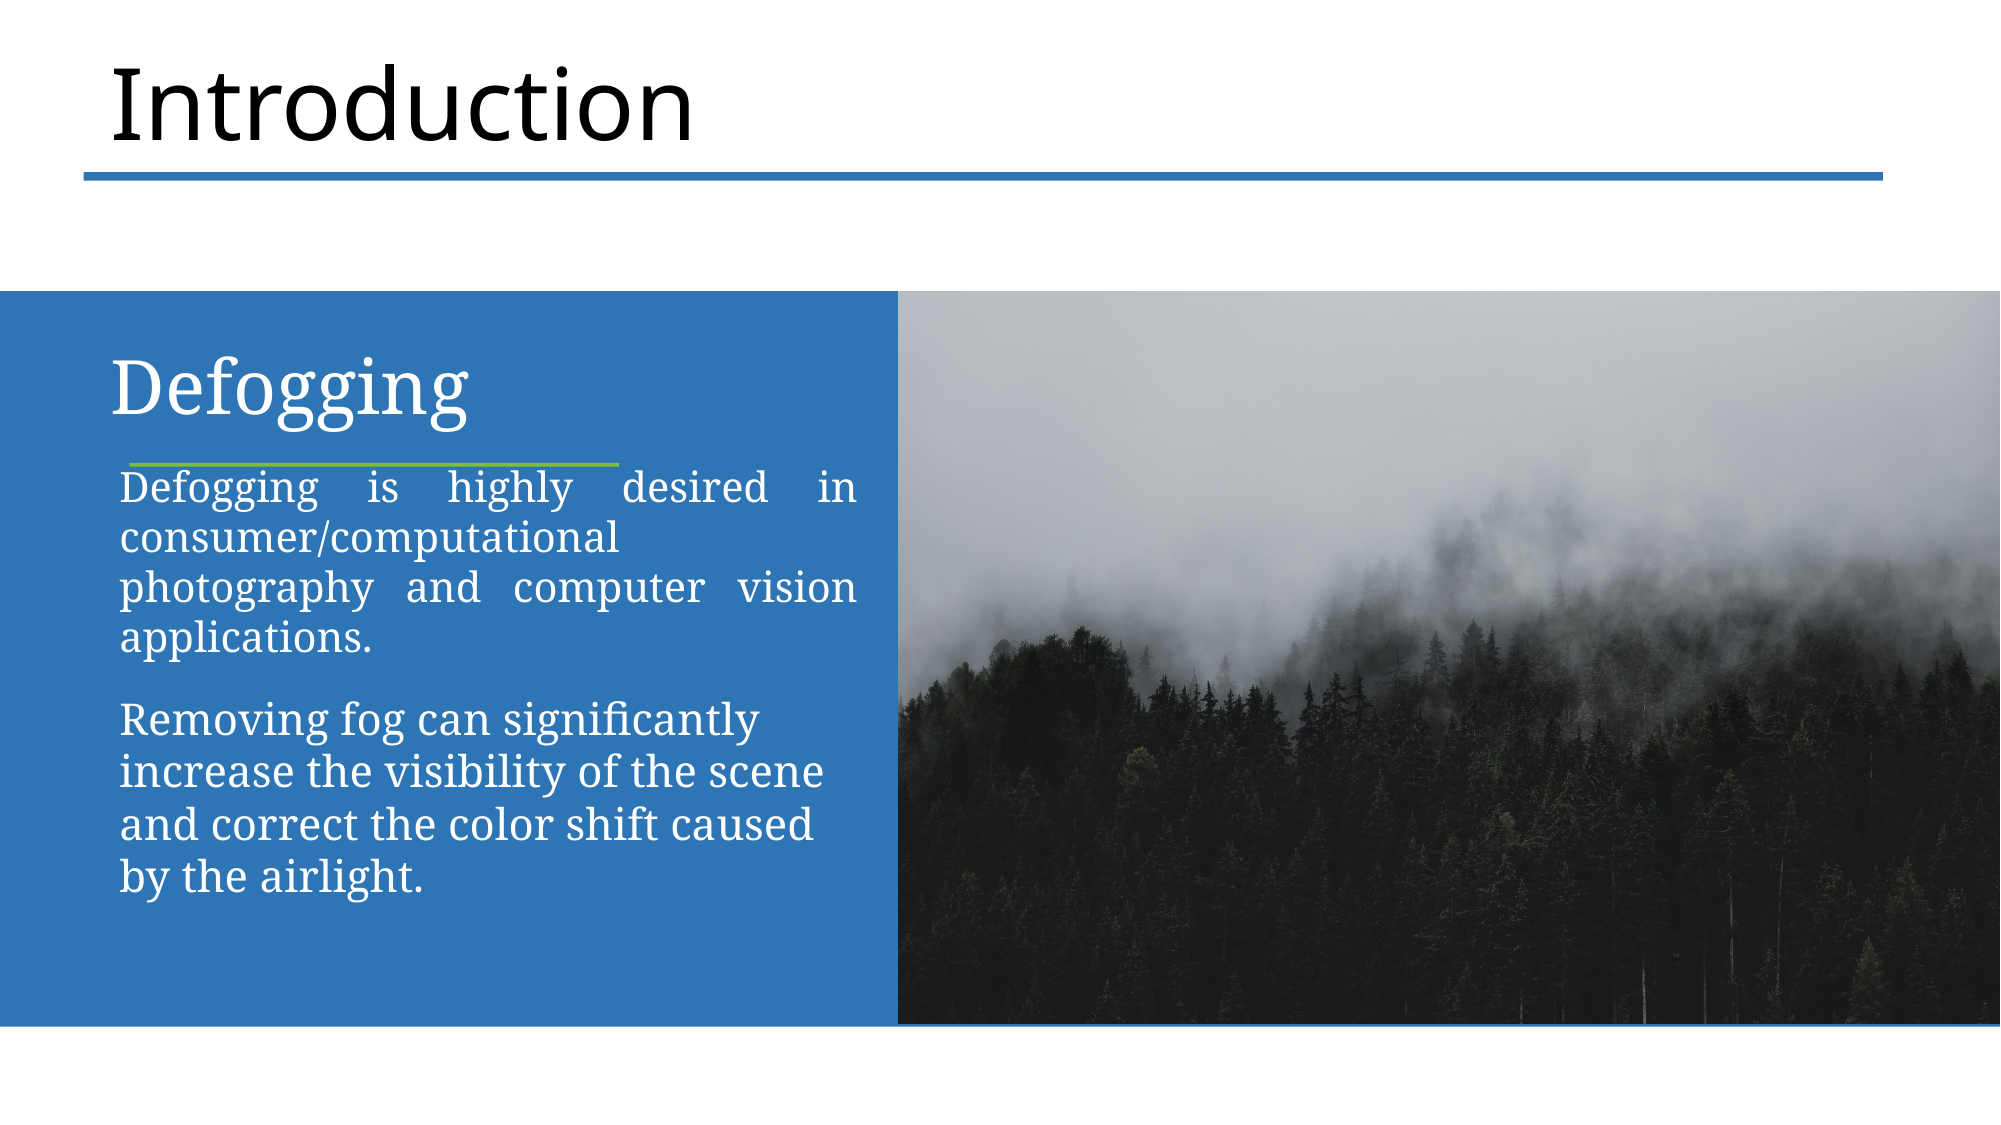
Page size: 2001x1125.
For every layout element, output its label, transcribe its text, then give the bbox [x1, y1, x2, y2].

text_box Introduction [106, 36, 702, 165]
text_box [0, 290, 2000, 1027]
text_box [83, 172, 1883, 181]
